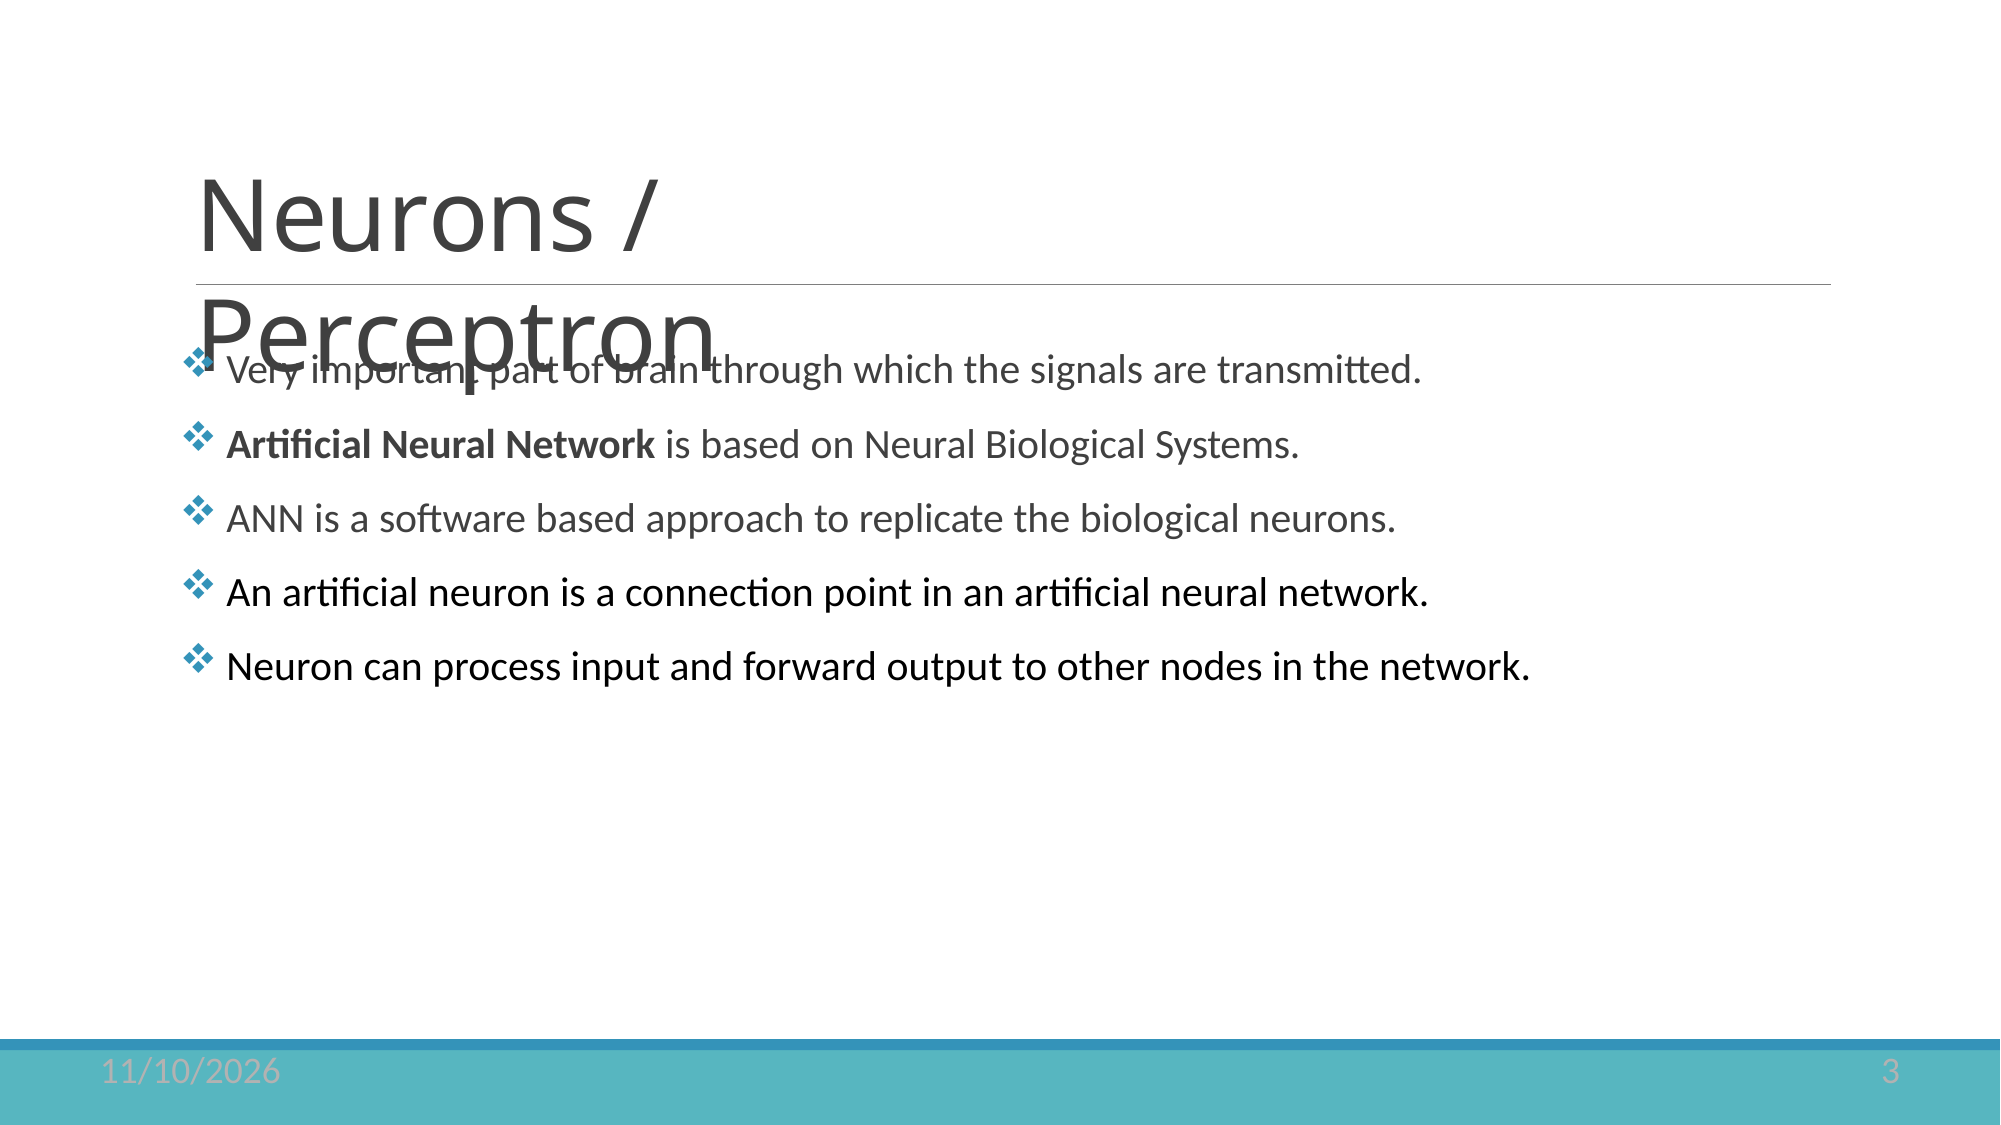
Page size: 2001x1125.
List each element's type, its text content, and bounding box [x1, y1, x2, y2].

text_box Very important part of brain through which the signals are transmitted. Artificial Neural Network is based on Neural Biological Systems. ANN is a software based approach to replicate the biological neurons. An artificial neuron is a connection point in an artificial neural network. Neuron can process input and forward output to other nodes in the network. [177, 315, 1938, 763]
title Neurons / Perceptron [192, 149, 1029, 315]
slide_number 3 [1440, 1046, 1900, 1103]
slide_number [99, 1046, 560, 1103]
